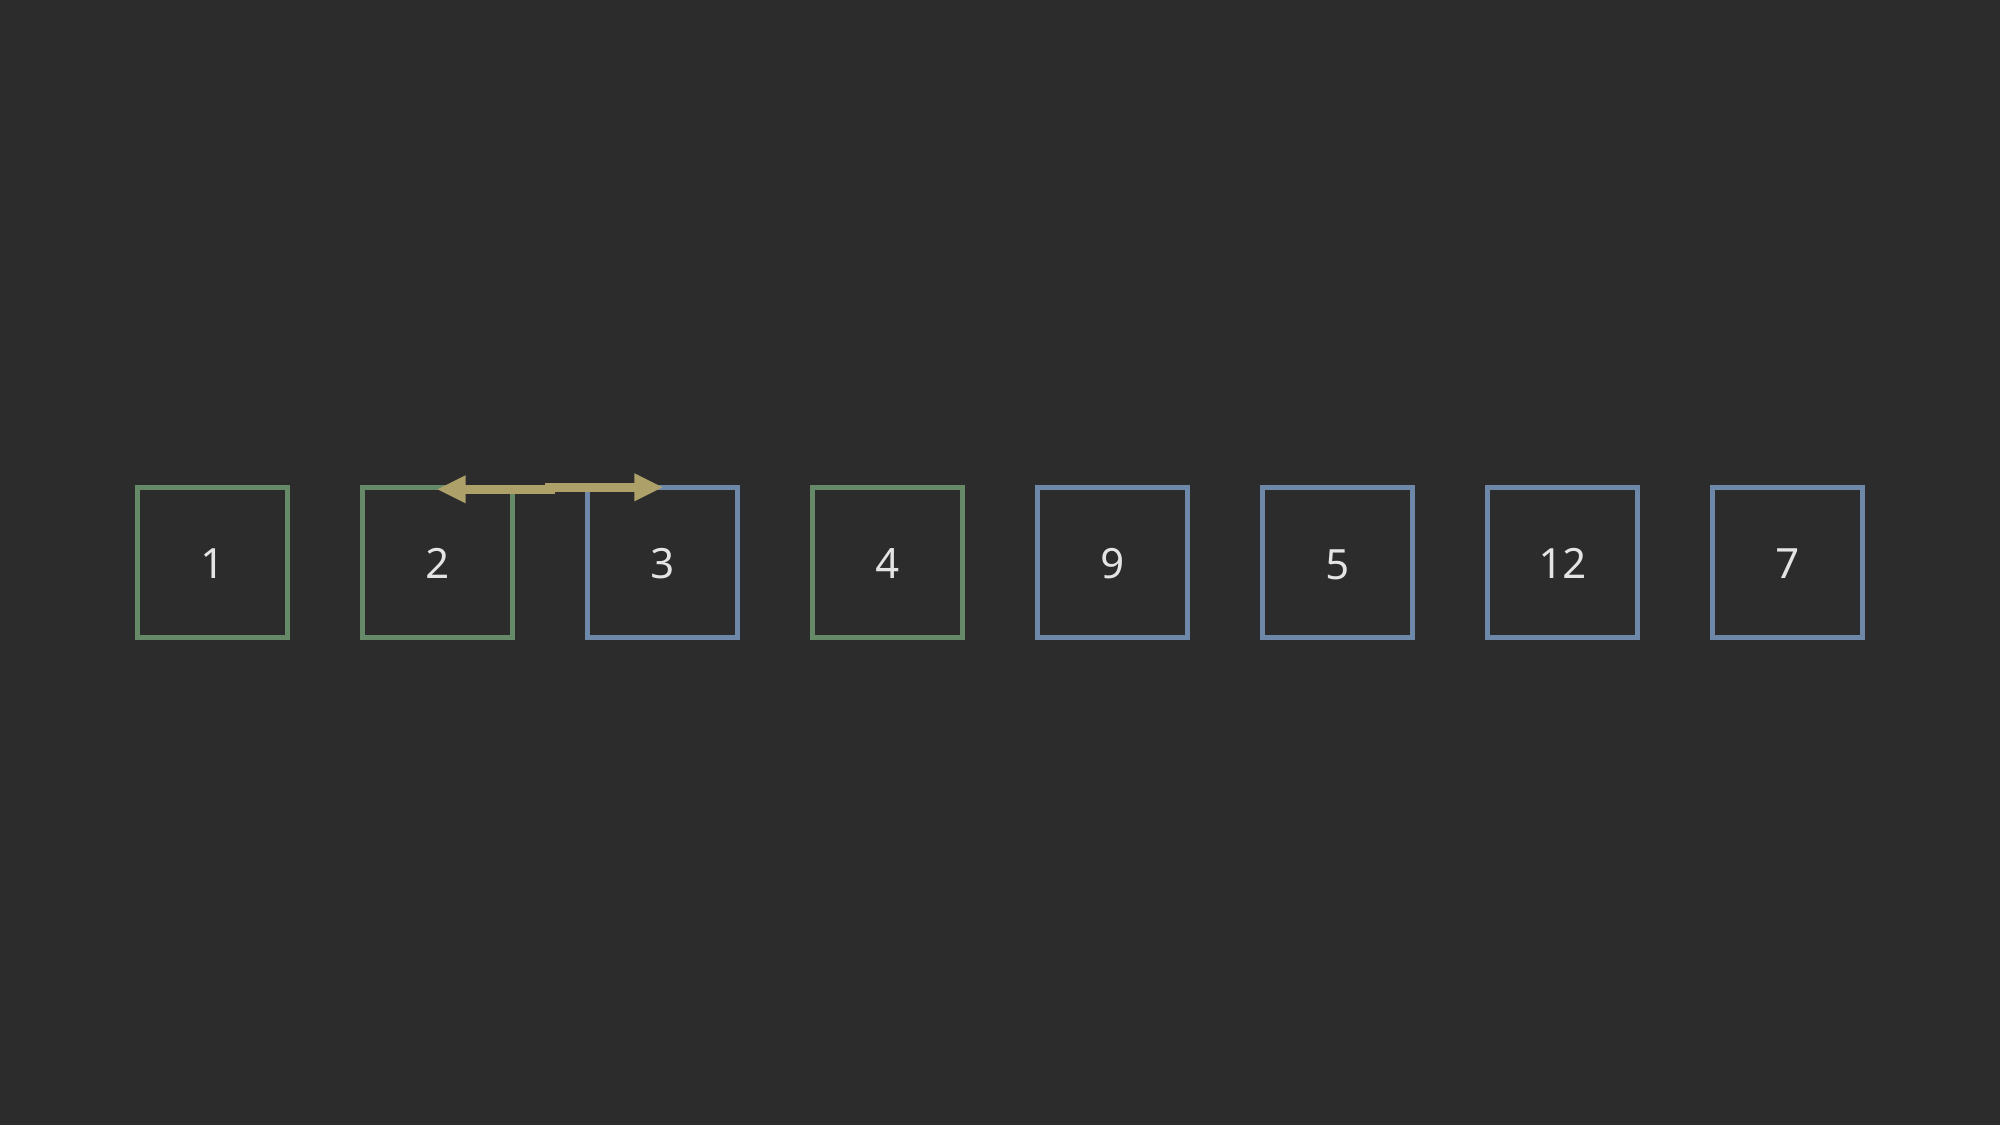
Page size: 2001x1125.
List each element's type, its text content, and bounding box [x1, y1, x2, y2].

text_box 12 [1486, 486, 1639, 639]
text_box 5 [1261, 486, 1414, 639]
text_box 7 [1711, 486, 1864, 639]
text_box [548, 375, 552, 602]
text_box 1 [136, 486, 289, 639]
text_box 9 [1036, 486, 1189, 639]
text_box 4 [811, 486, 964, 639]
text_box 2 [361, 486, 514, 639]
text_box 3 [586, 486, 739, 639]
